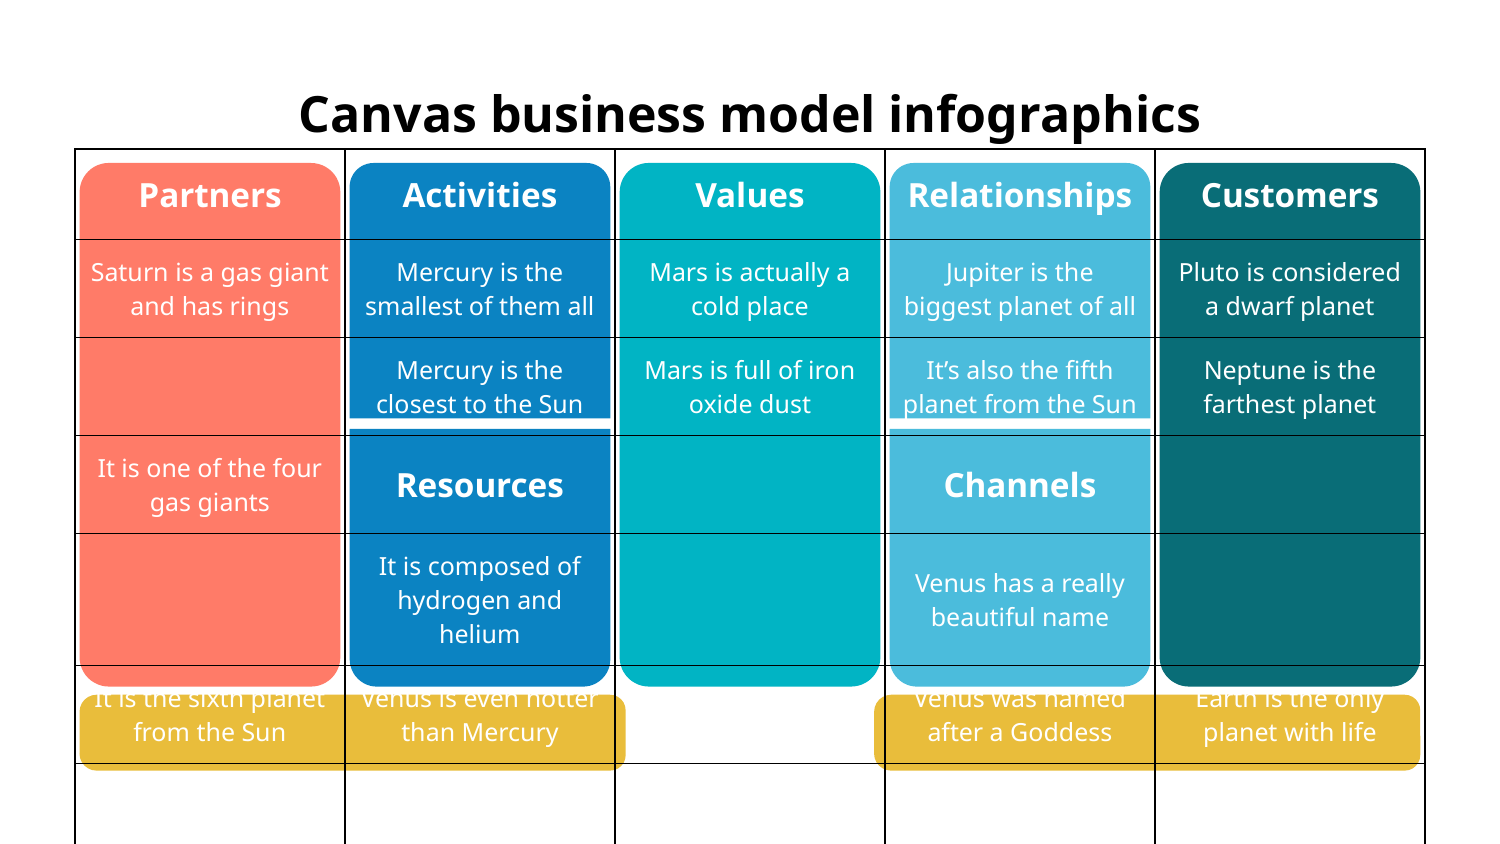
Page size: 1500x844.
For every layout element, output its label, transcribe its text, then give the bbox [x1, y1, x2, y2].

table_cell Revenues [886, 764, 1154, 844]
table_cell Mars is also known as the Red Planet [616, 666, 884, 763]
table_cell Pluto is considered a dwarf planet [1156, 240, 1424, 337]
table_cell [1156, 436, 1424, 533]
table_cell Earth is the planet we live on [346, 764, 614, 844]
table_cell Costs [76, 764, 344, 844]
table_header Partners [76, 150, 344, 239]
table_cell Channels [886, 436, 1154, 533]
table_header Activities [346, 150, 614, 239]
table_cell [1156, 534, 1424, 665]
table_cell Venus was named after a Goddess [886, 666, 1154, 763]
table_cell [616, 764, 884, 844]
table_cell Mercury is the closest to the Sun [346, 338, 614, 435]
table_cell Jupiter is the biggest planet of all [886, 240, 1154, 337]
table_cell Mercury is the smallest of them all [346, 240, 614, 337]
table_header Customers [1156, 150, 1424, 239]
table_header Values [616, 150, 884, 239]
table_cell It is the sixth planet from the Sun [76, 666, 344, 763]
table_cell [76, 534, 344, 665]
table_cell It is composed of hydrogen and helium [346, 534, 614, 665]
table_cell Resources [346, 436, 614, 533]
table_cell Earth is the third planet from the Sun [1156, 764, 1424, 844]
table_cell Venus has a really beautiful name [886, 534, 1154, 665]
table_cell [616, 436, 884, 533]
table_cell Mars is full of iron oxide dust [616, 338, 884, 435]
table_cell It’s also the fifth planet from the Sun [886, 338, 1154, 435]
table_cell Mars is actually a cold place [616, 240, 884, 337]
table_cell [76, 338, 344, 435]
table_cell Saturn is a gas giant and has rings [76, 240, 344, 337]
table_cell Venus is even hotter than Mercury [346, 666, 614, 763]
table_cell Earth is the only planet with life [1156, 666, 1424, 763]
table_cell Neptune is the farthest planet [1156, 338, 1424, 435]
title Canvas business model infographics [75, 67, 1425, 148]
table_header Relationships [886, 150, 1154, 239]
table_cell [616, 534, 884, 665]
table_cell It is one of the four gas giants [76, 436, 344, 533]
